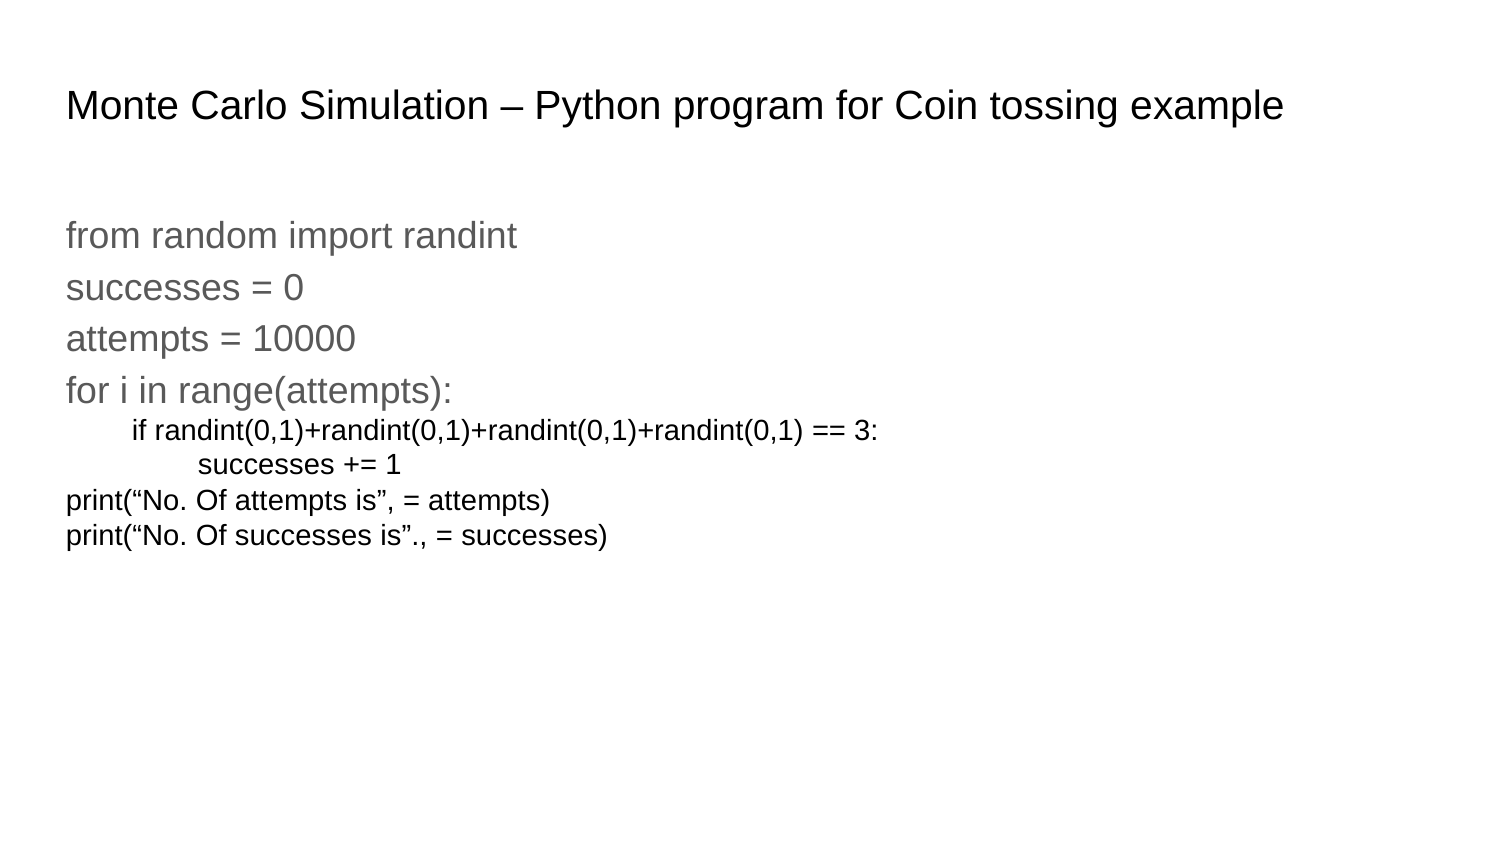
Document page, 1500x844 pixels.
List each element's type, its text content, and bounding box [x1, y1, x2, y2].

text_box from random import randint successes = 0 attempts = 10000 for i in range(attempts): if randint(0,1)+randint(0,1)+randint(0,1)+randint(0,1) == 3: successes += 1 print(“No. Of attempts is”, = attempts) print(“No. Of successes is”., = successes) [51, 188, 1449, 750]
text_box Monte Carlo Simulation – Python program for Coin tossing example [51, 72, 1449, 167]
